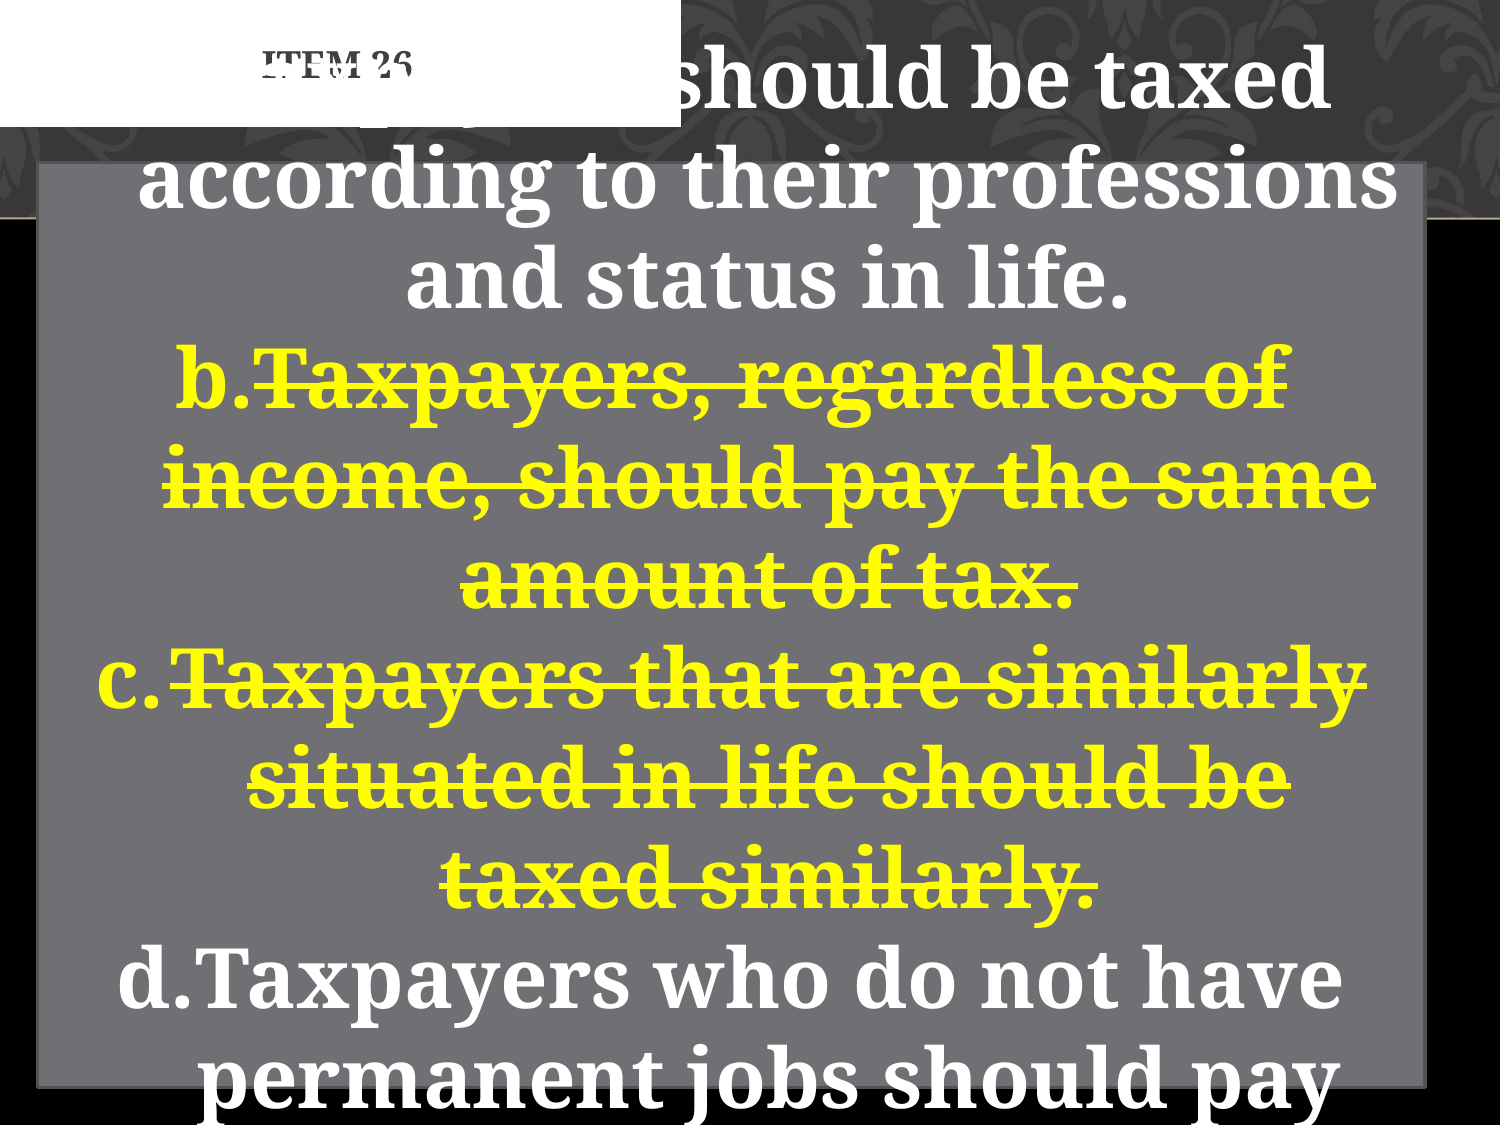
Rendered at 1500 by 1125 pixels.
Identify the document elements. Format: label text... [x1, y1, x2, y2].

text_box Taxpayers should be taxed according to their professions and status in life. Taxpayers, regardless of income, should pay the same amount of tax. Taxpayers that are similarly situated in life should be taxed similarly. Taxpayers who do not have permanent jobs should pay less tax. [36, 161, 1427, 1089]
title Item 26 [0, 0, 681, 127]
